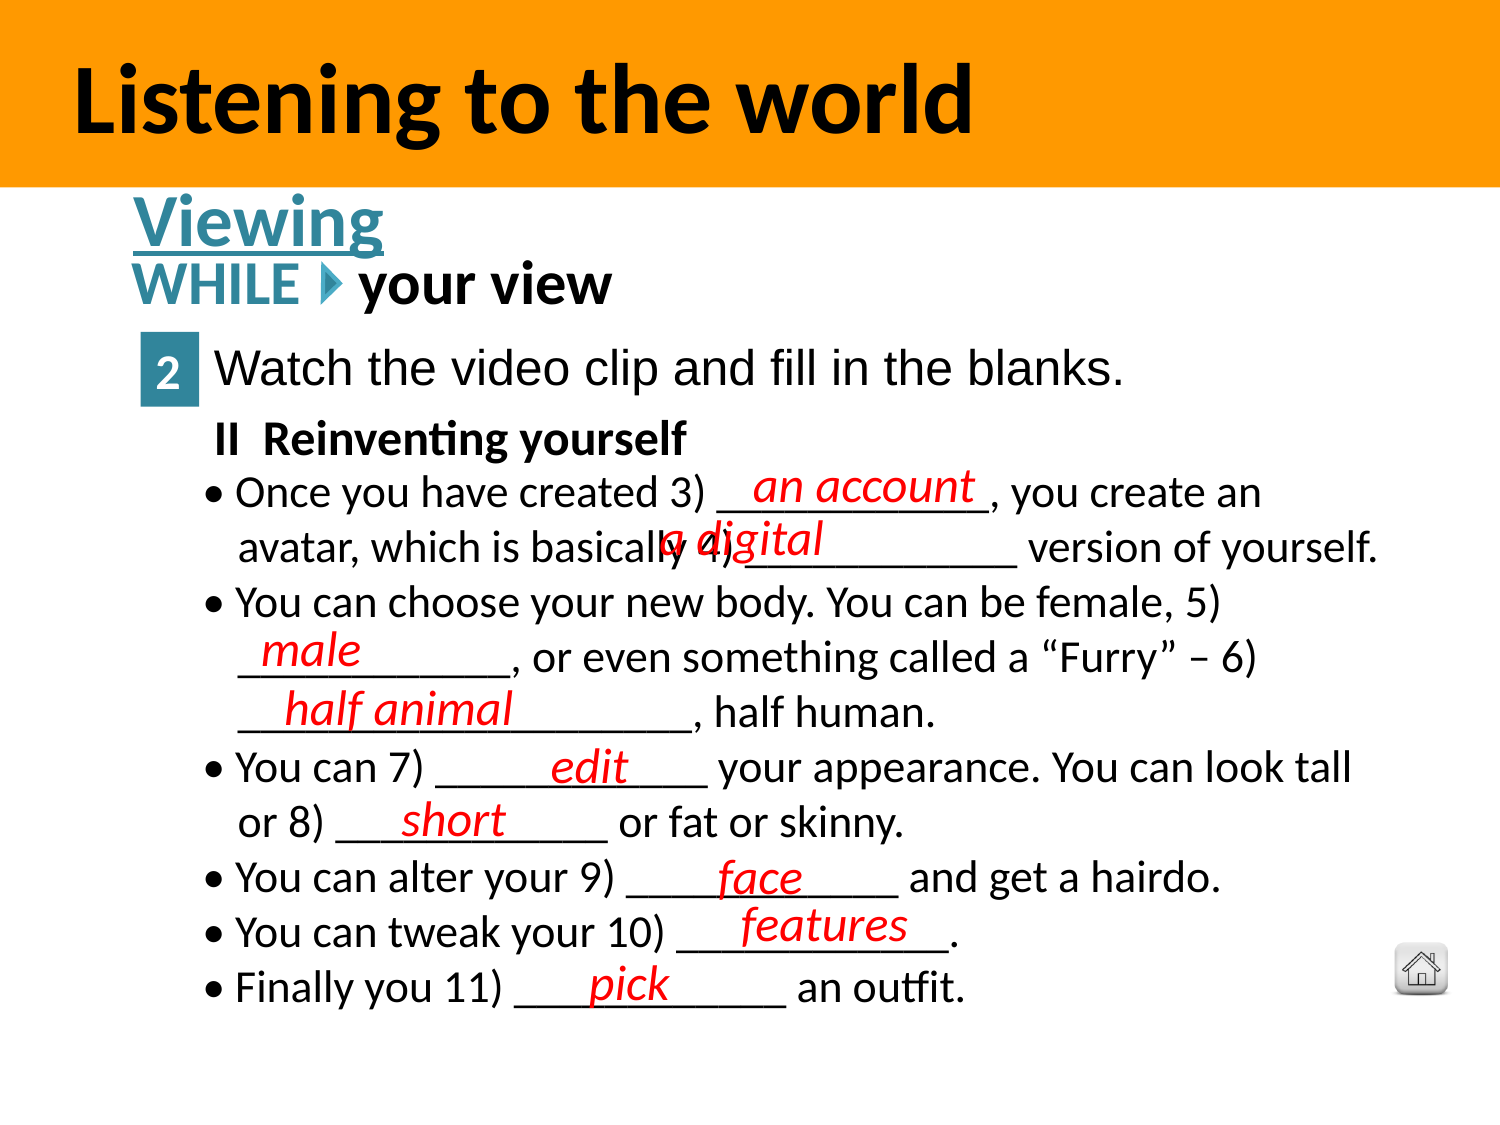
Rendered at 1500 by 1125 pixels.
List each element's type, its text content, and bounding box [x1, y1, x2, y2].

text_box edit [527, 726, 645, 802]
text_box pick [574, 942, 739, 1018]
text_box an account [738, 445, 1008, 520]
text_box short [386, 778, 633, 854]
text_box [116, 234, 762, 326]
text_box II Reinventing yourself [199, 398, 1418, 474]
text_box Listening to the world [0, 0, 1500, 188]
text_box a digital [644, 498, 926, 574]
text_box features [714, 884, 985, 959]
text_box face [703, 837, 914, 913]
text_box half animal [269, 667, 539, 743]
text_box Viewing [118, 163, 399, 232]
text_box • Once you have created 3) ____________, you create an avatar, which is basically 4) ____________ version of yourself. • You can choose your new body. You can be female, 5) ____________, or even something called a “Furry” – 6) ____________________, half human. • You can 7) ____________ your appearance. You can look tall or 8) ____________ or fat or skinny. • You can alter your 9) ____________ and get a hairdo. • You can tweak your 10) ____________. • Finally you 11) ____________ an outfit. [187, 454, 1407, 1019]
text_box male [246, 609, 411, 685]
picture [1382, 930, 1460, 1008]
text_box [140, 327, 1278, 408]
